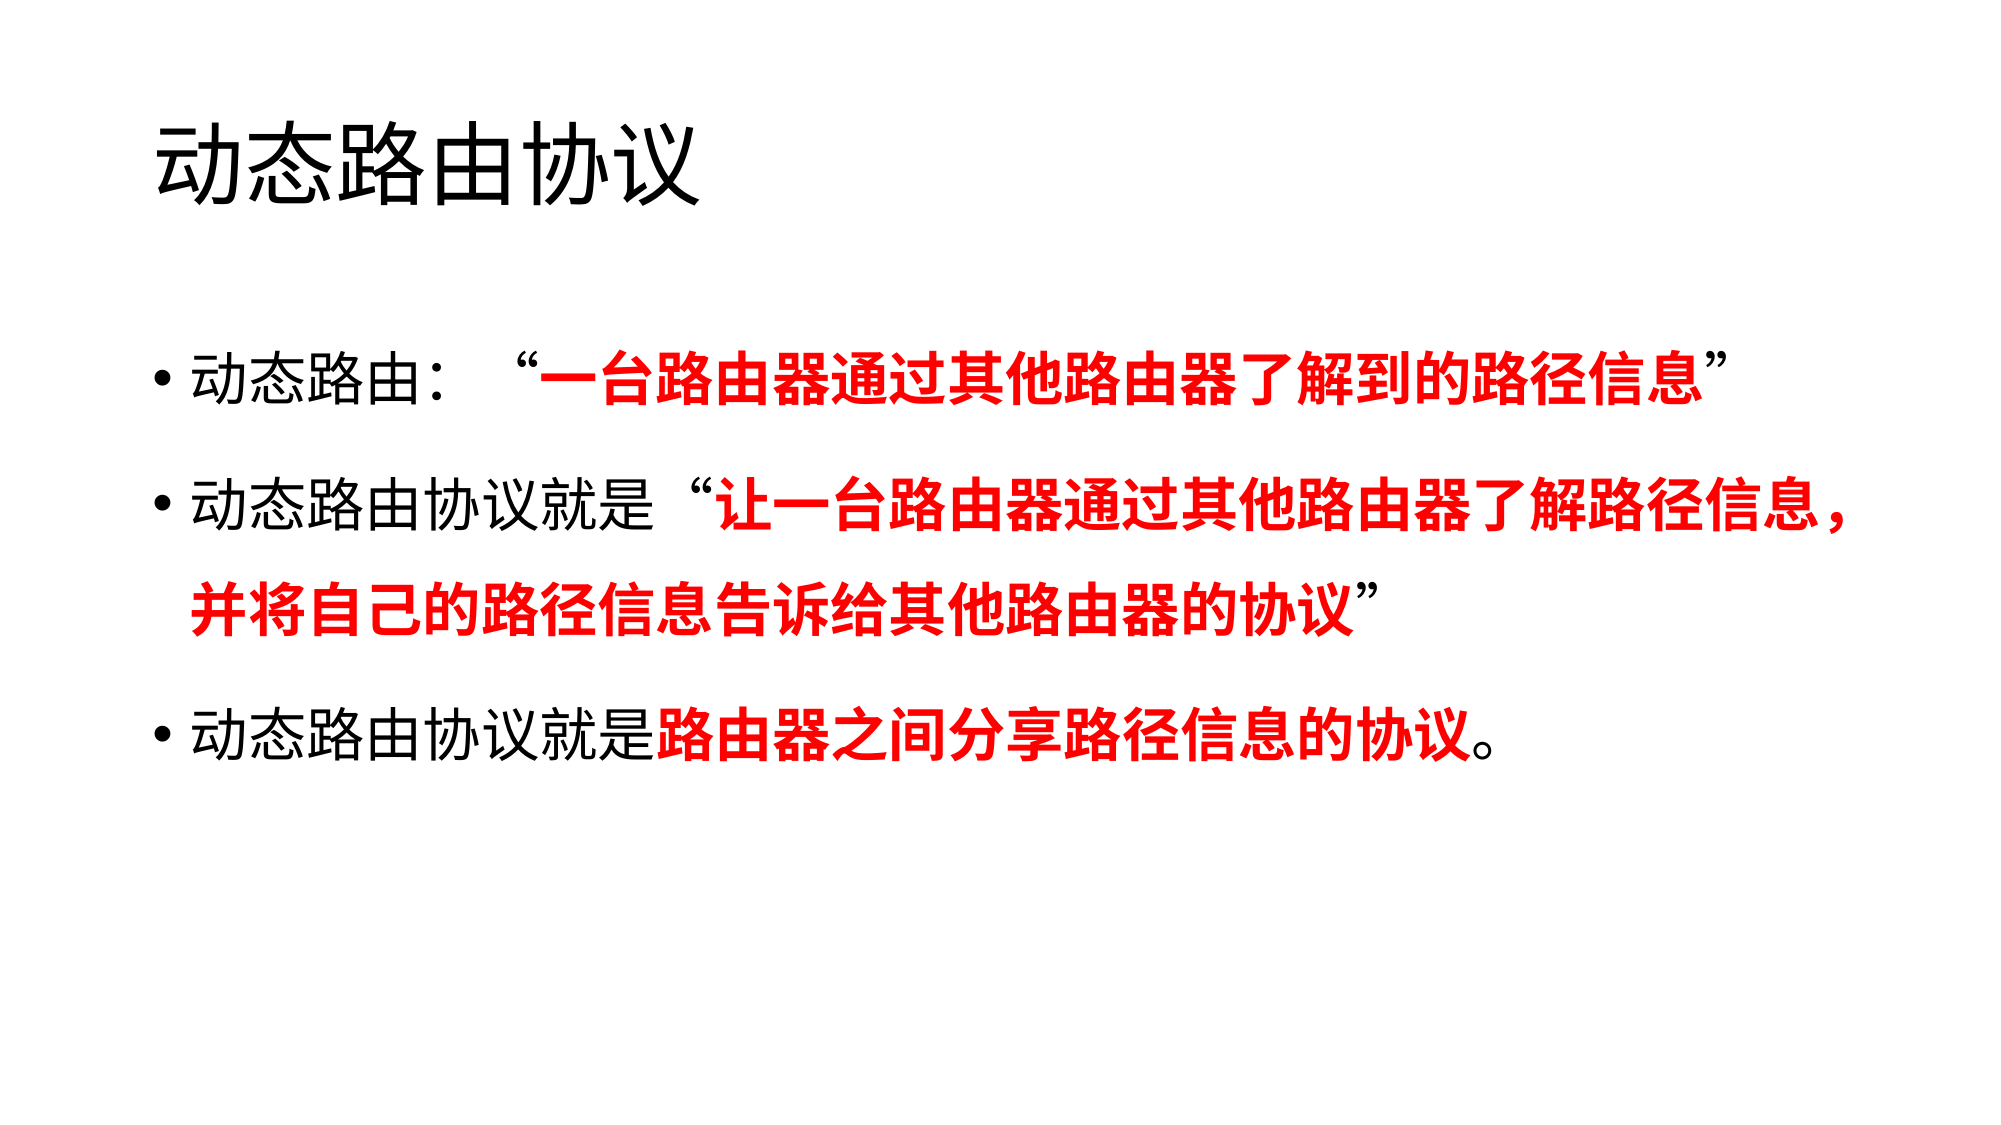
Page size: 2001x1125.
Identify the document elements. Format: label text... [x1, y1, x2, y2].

list 动态路由：“一台路由器通过其他路由器了解到的路径信息” 动态路由协议就是“让一台路由器通过其他路由器了解路径信息，并将自己的路径信息告诉给其他路由器的协议” 动态路由协议就是路由器之间分享路径信息的协议。 [137, 299, 1863, 1014]
title 动态路由协议 [137, 59, 1863, 278]
